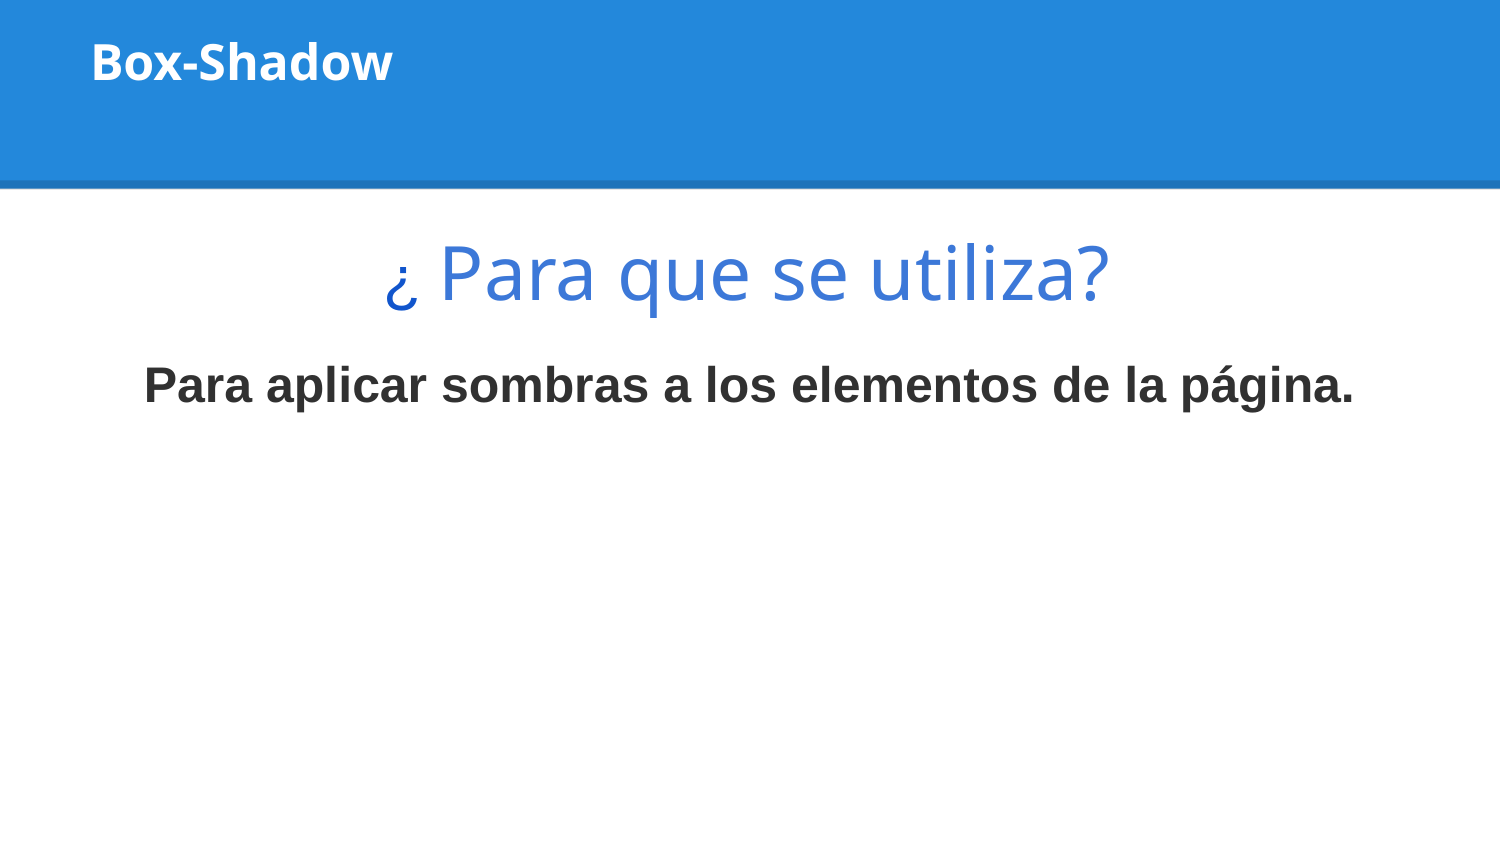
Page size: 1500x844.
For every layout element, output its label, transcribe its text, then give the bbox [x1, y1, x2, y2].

title Box-Shadow [75, 33, 1425, 106]
list ¿ Para que se utiliza? Para aplicar sombras a los elementos de la página. [75, 210, 1425, 544]
